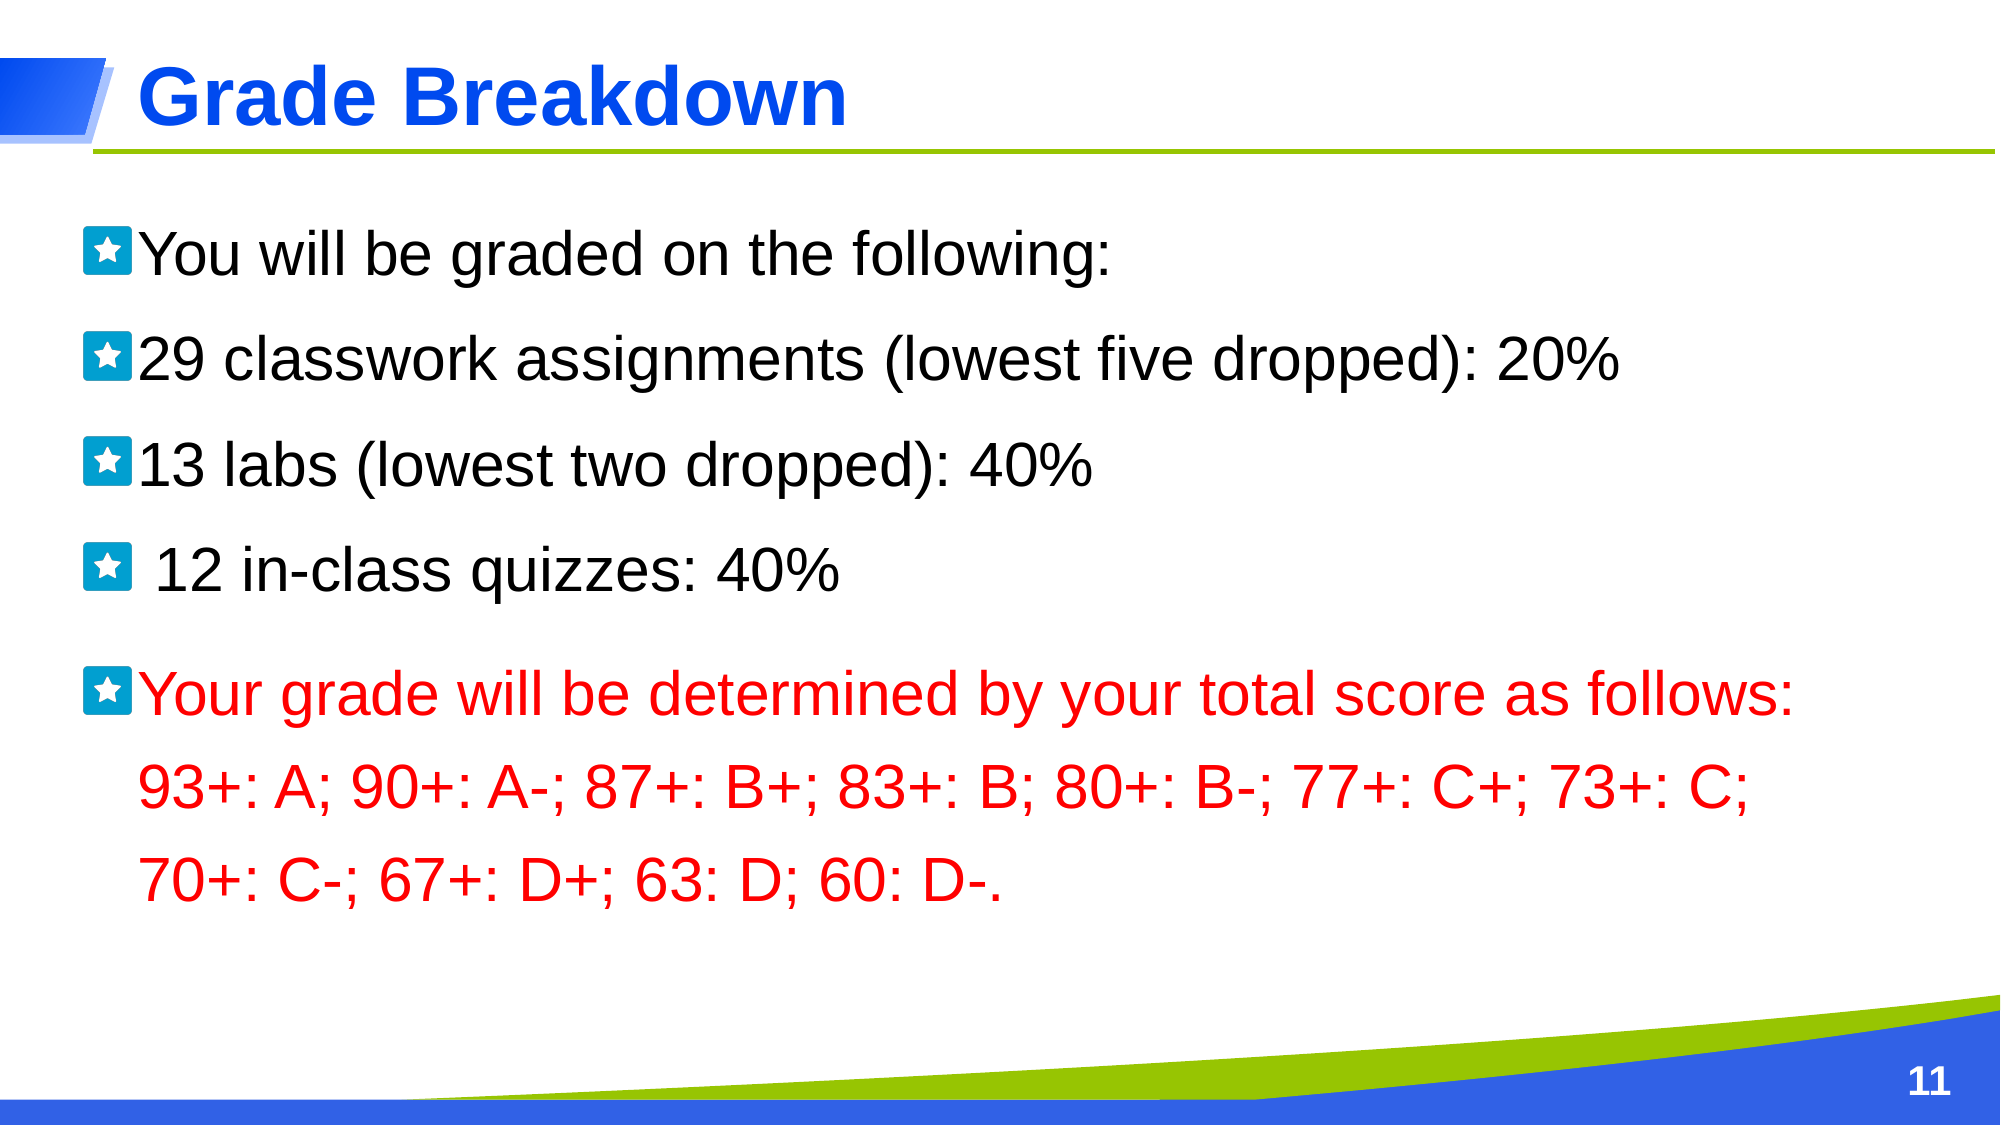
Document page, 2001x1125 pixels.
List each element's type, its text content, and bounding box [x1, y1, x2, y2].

text_box Grade Breakdown [122, 46, 1554, 144]
picture [81, 434, 134, 488]
picture [81, 540, 134, 593]
picture [81, 224, 134, 277]
text_box You will be graded on the following: 29 classwork assignments (lowest five dropped): 20% 13 labs (lowest two dropped): 40% 12 in-class quizzes: 40% Your grade will be determined by your total score as follows: 93+: A; 90+: A-; 87+: B+; 83+: B; 80+: B-; 77+: C+; 73+: C; 70+: C-; 67+: D+; 63: D; 60: D-. [66, 187, 1841, 1061]
picture [81, 664, 134, 717]
picture [81, 329, 134, 383]
